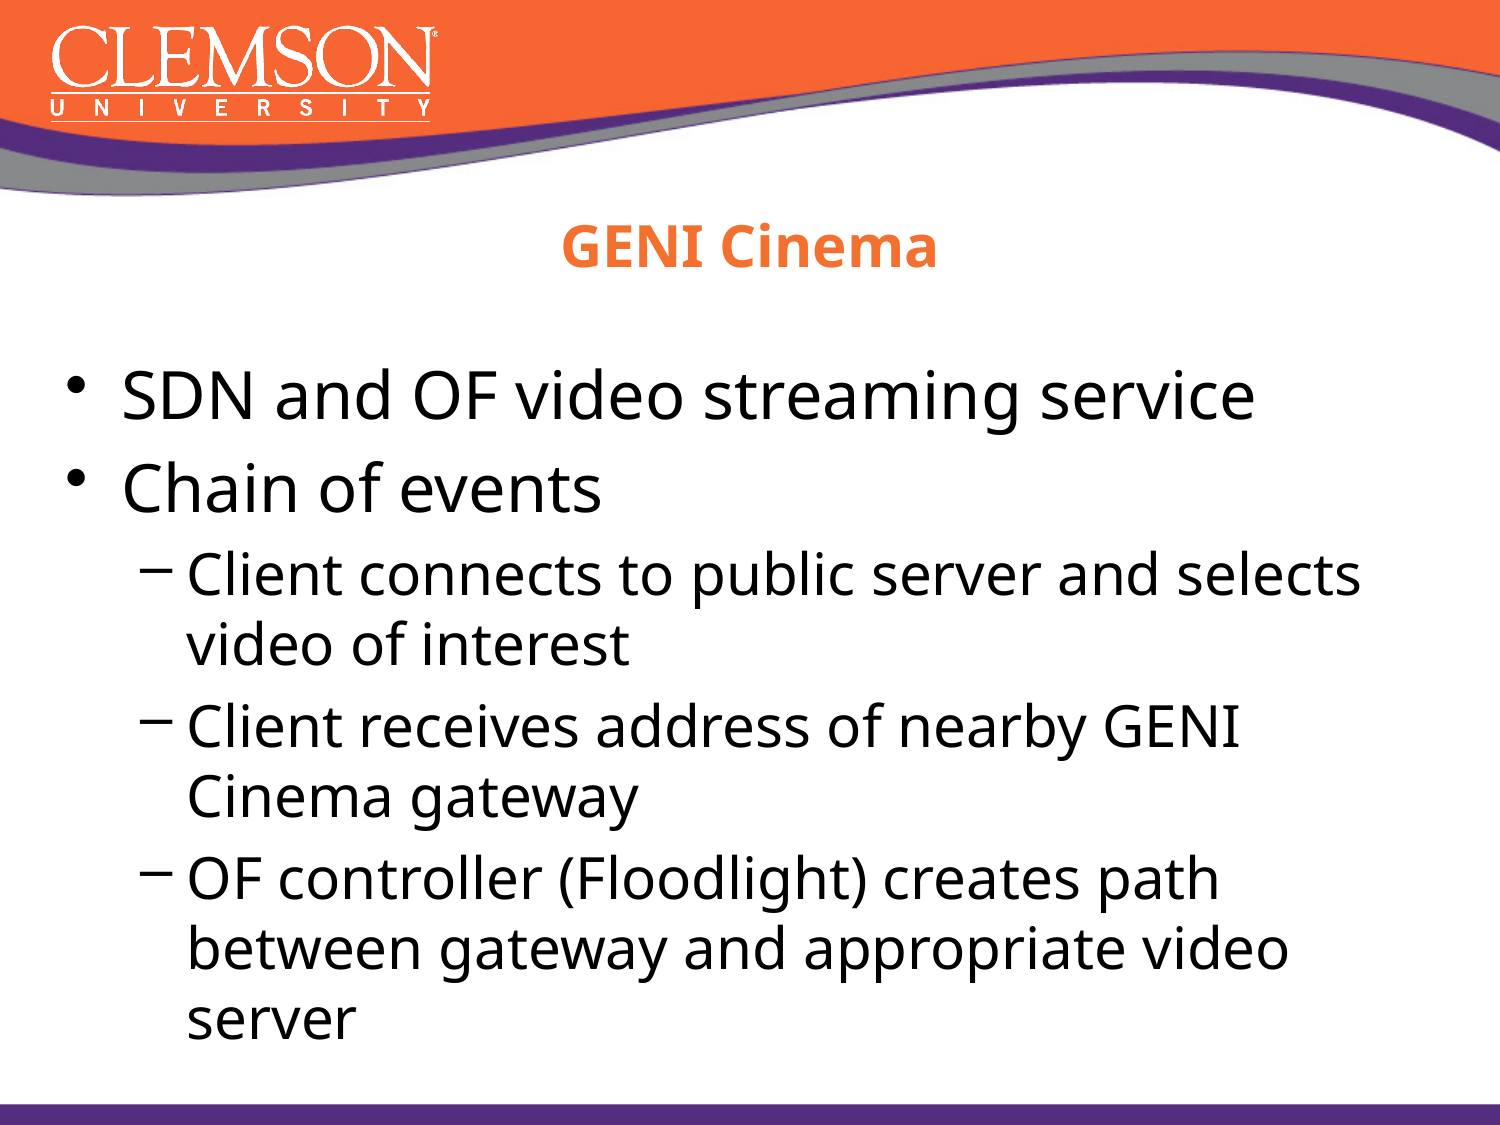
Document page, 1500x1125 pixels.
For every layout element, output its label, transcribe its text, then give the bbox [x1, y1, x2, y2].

title GENI Cinema [62, 149, 1438, 338]
picture [0, 0, 1500, 1125]
list SDN and OF video streaming service Chain of events Client connects to public server and selects video of interest Client receives address of nearby GENI Cinema gateway OF controller (Floodlight) creates path between gateway and appropriate video server [49, 344, 1476, 1088]
